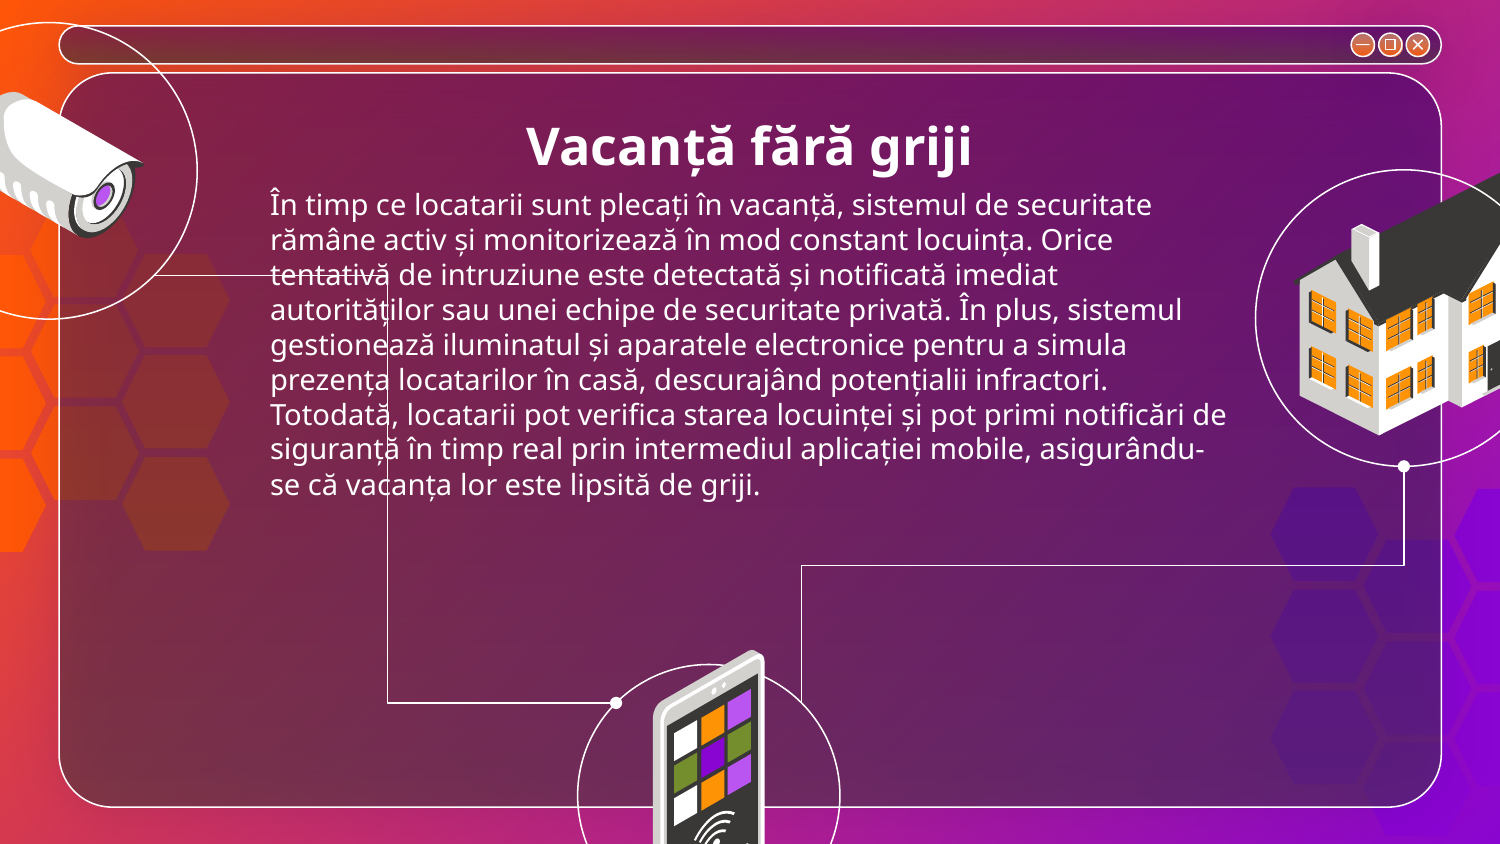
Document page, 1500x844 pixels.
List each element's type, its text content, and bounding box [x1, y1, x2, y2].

text_box [1255, 225, 1288, 411]
title Vacanță fără griji [202, 98, 1385, 192]
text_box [0, 22, 198, 320]
text_box [1325, 444, 1483, 467]
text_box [577, 649, 841, 844]
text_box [171, 257, 599, 721]
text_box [984, 283, 1222, 844]
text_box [1293, 147, 1500, 436]
text_box În timp ce locatarii sunt plecați în vacanță, sistemul de securitate rămâne activ și monitorizează în mod constant locuința. Orice tentativă de intruziune este detectată și notificată imediat autorităților sau unei echipe de securitate privată. În plus, sistemul gestionează iluminatul și aparatele electronice pentru a simula prezența locatarilor în casă, descurajând potențialii infractori. Totodată, locatarii pot verifica starea locuinței și pot primi notificări de siguranță în timp real prin intermediul aplicației mobile, asigurându-se că vacanța lor este lipsită de griji. [255, 178, 1245, 509]
